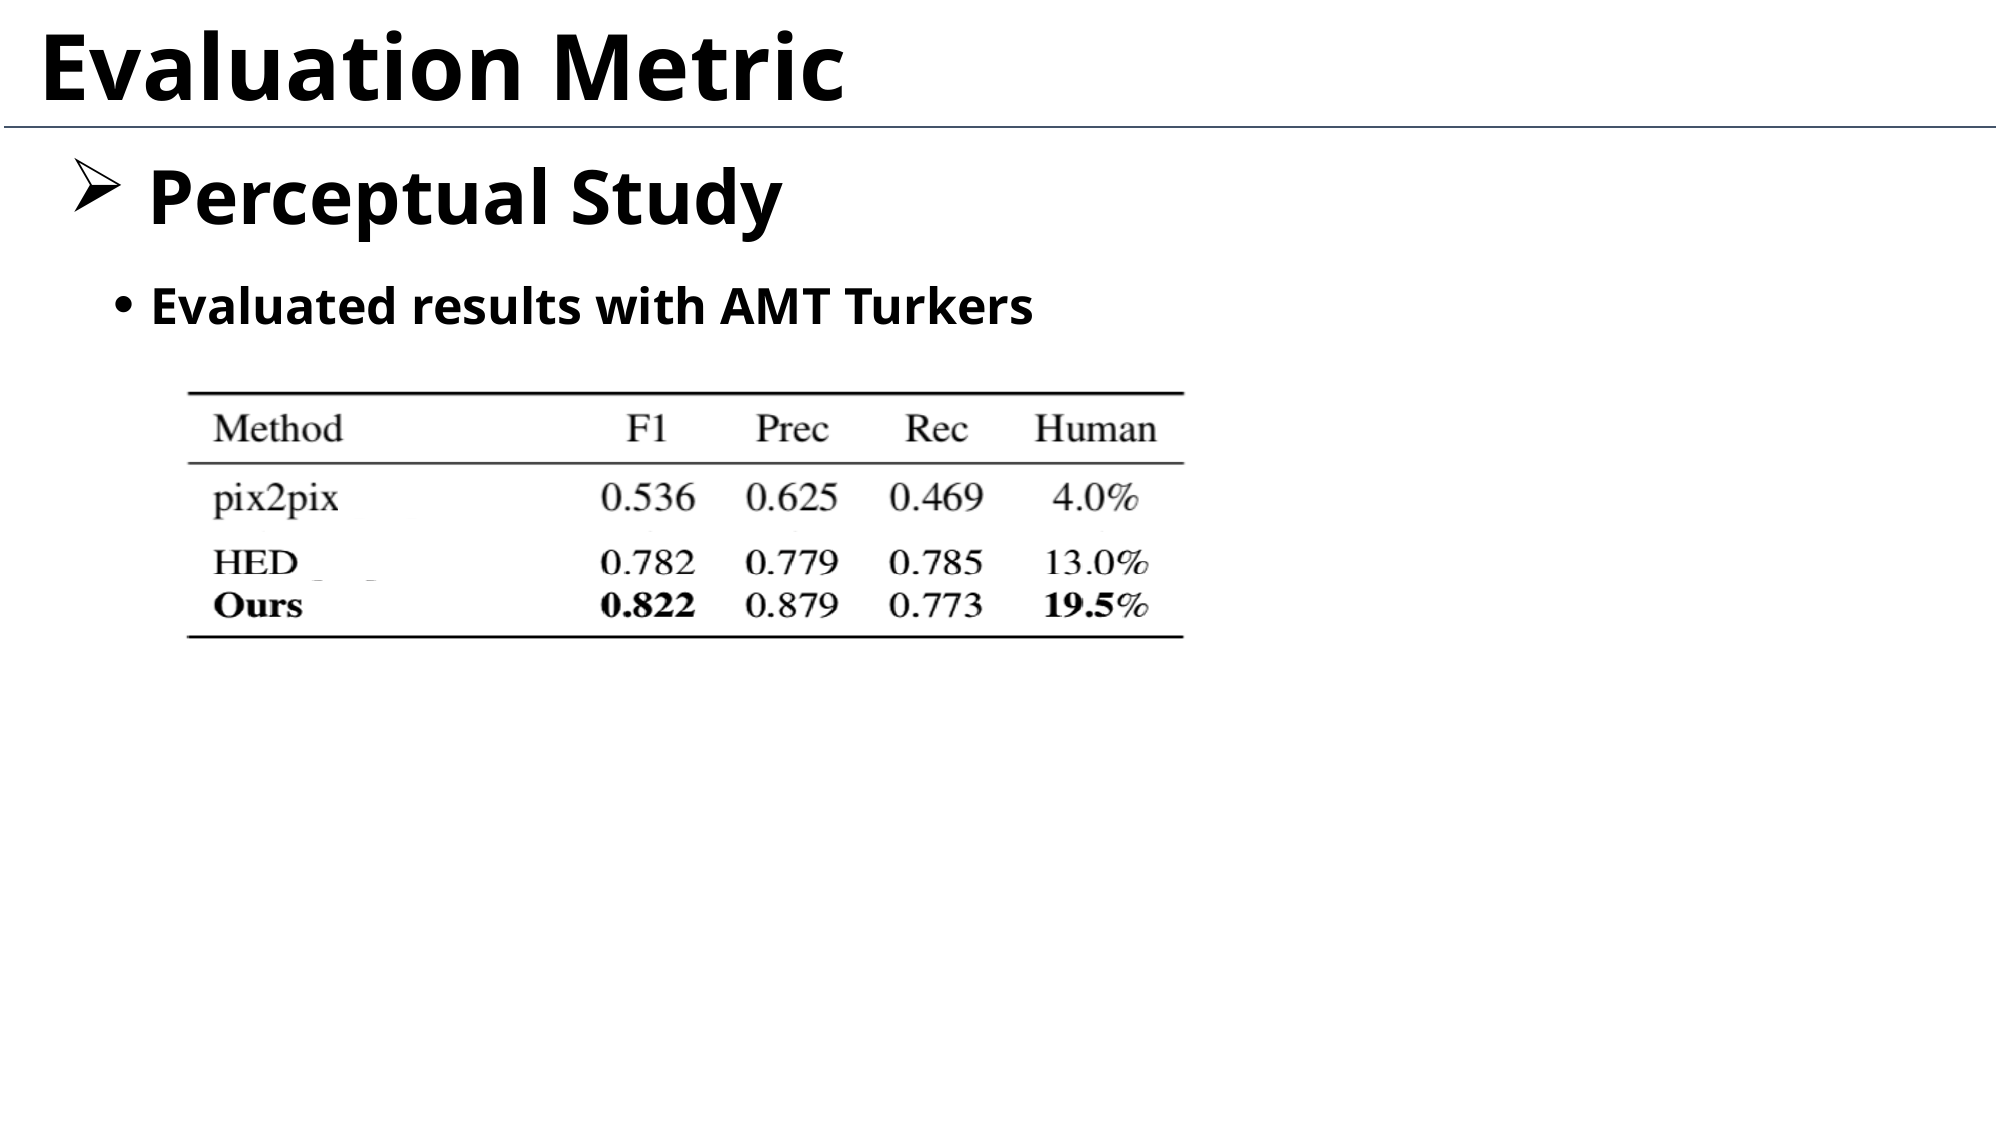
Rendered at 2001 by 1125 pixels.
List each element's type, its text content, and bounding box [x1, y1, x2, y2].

picture [147, 544, 1207, 660]
text_box Evaluated results with AMT Turkers [99, 266, 1255, 342]
text_box Perceptual Study [53, 141, 921, 247]
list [147, 370, 1207, 532]
text_box Evaluation Metric [0, 1, 1237, 127]
